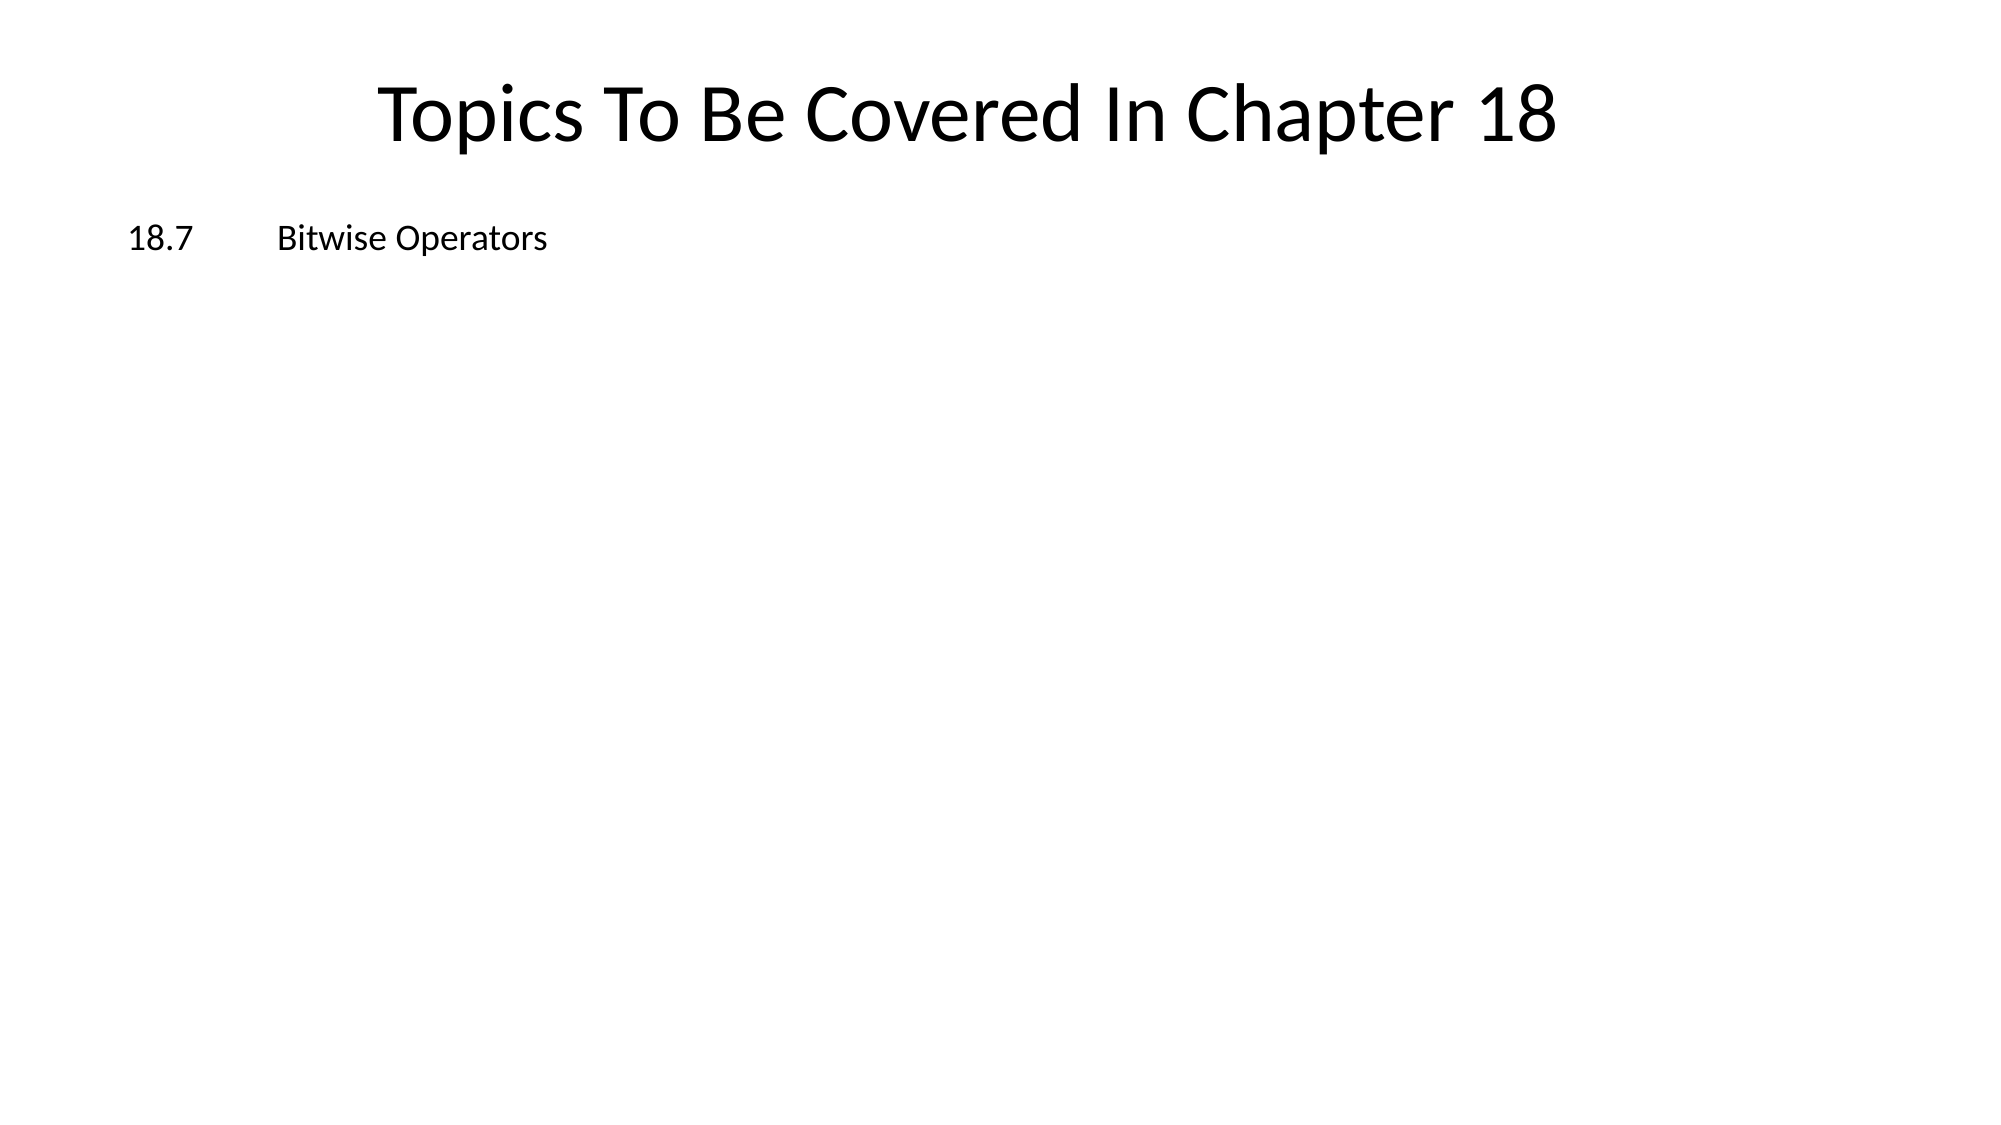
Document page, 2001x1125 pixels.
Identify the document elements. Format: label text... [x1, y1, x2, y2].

text_box Topics To Be Covered In Chapter 18 [362, 50, 1575, 166]
text_box 18.7 Bitwise Operators [112, 210, 1347, 266]
